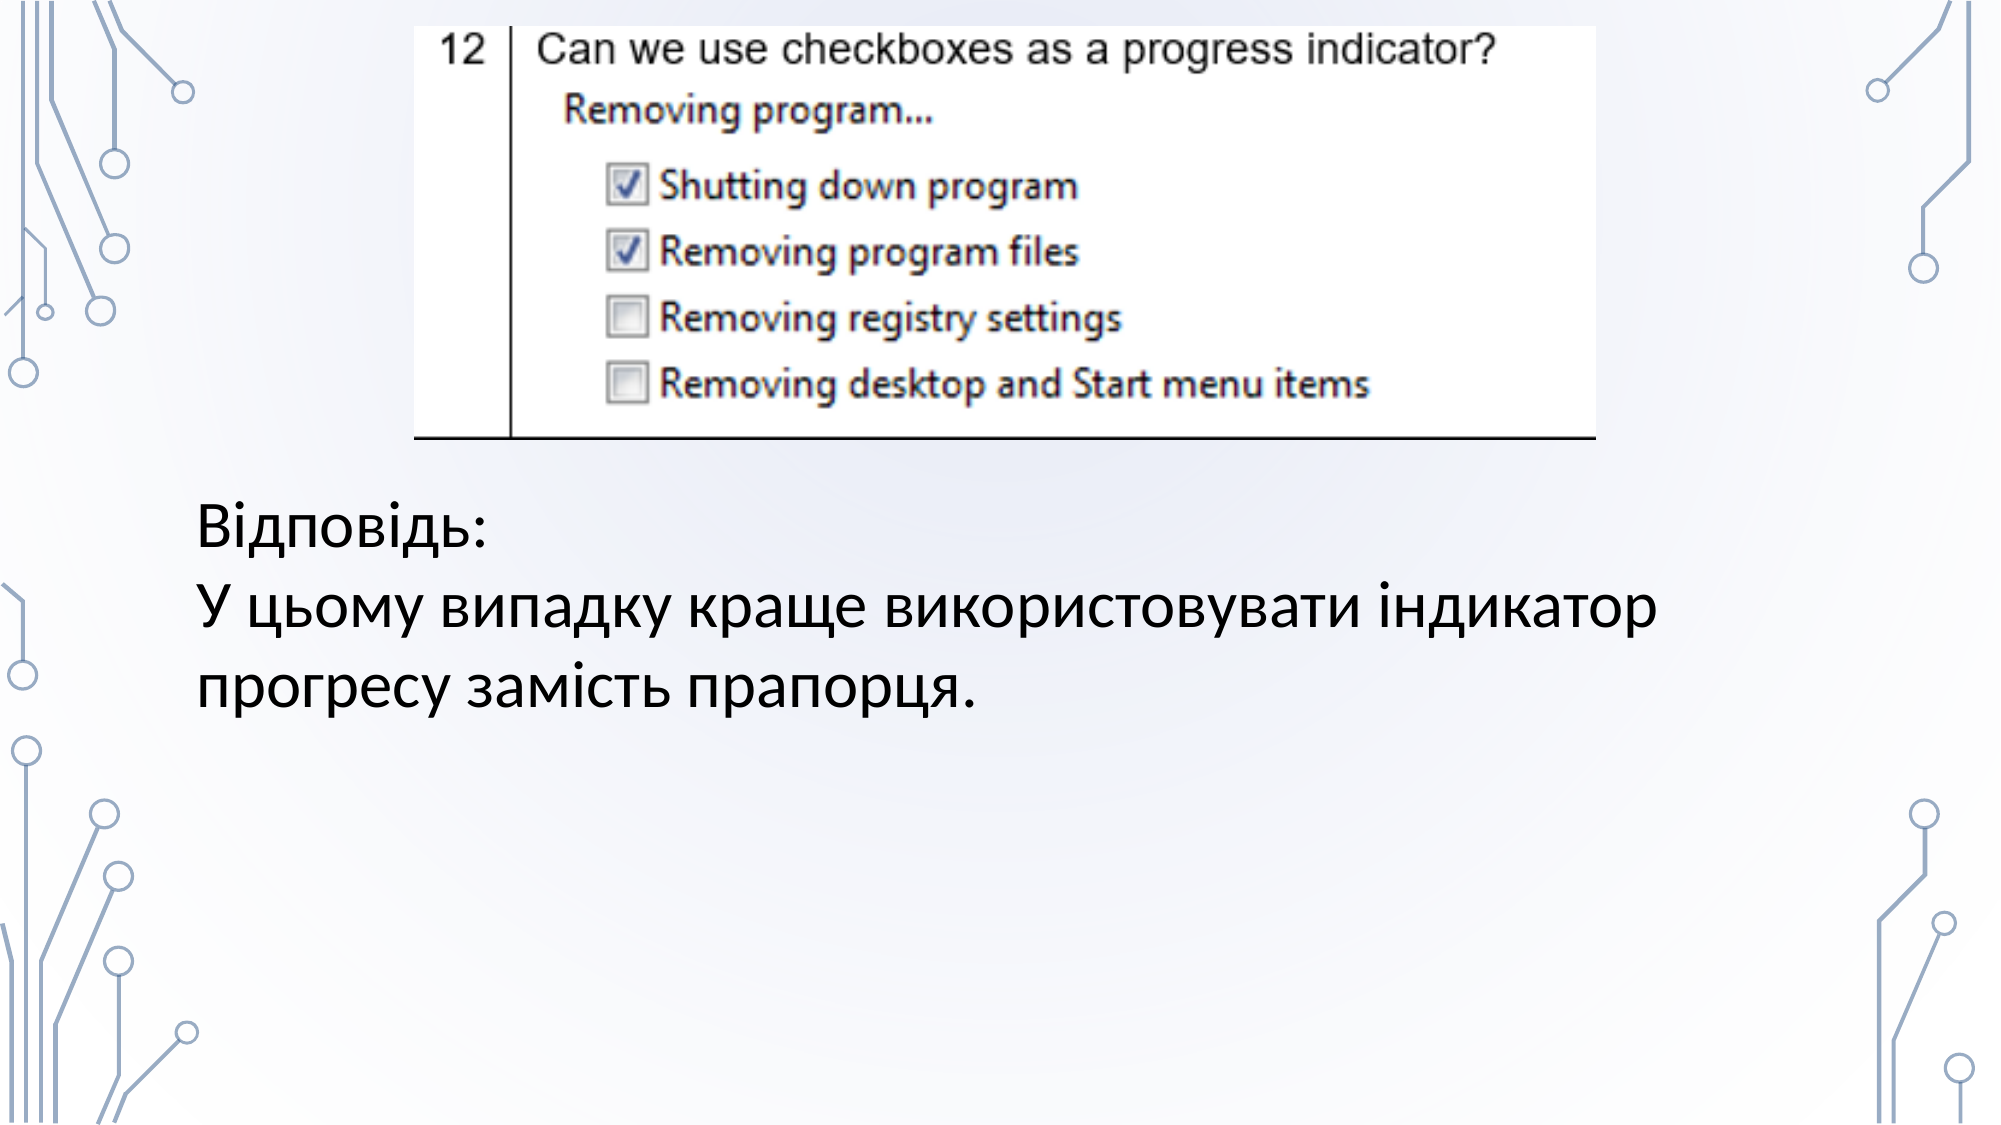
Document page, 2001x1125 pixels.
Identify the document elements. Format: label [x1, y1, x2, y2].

text_box [1863, 0, 1976, 1124]
picture [201, 0, 2000, 1125]
text_box [0, 0, 201, 1125]
